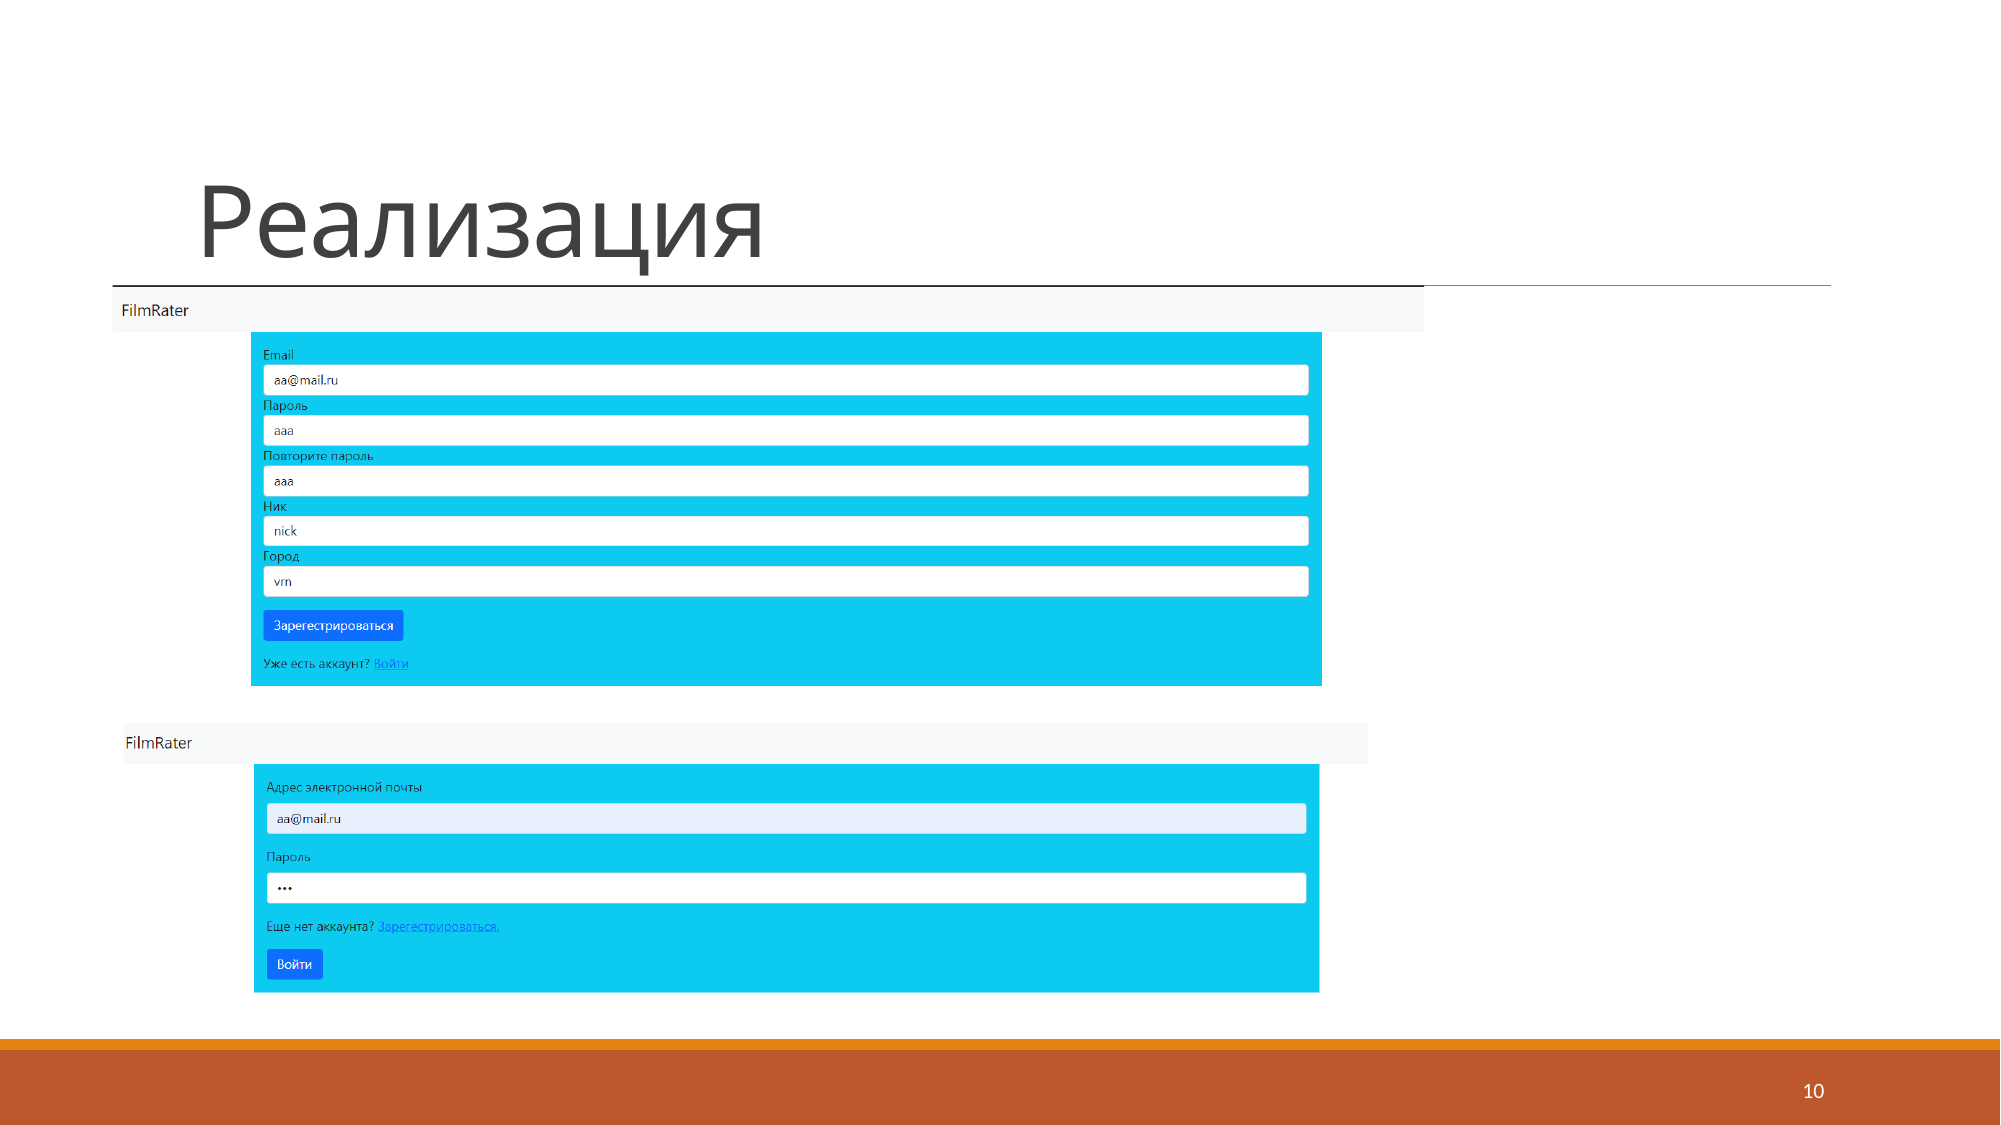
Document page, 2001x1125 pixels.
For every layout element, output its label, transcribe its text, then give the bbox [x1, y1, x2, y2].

slide_number 10 [1624, 1059, 1840, 1120]
picture [112, 284, 1425, 1037]
title Реализация [180, 47, 1830, 285]
